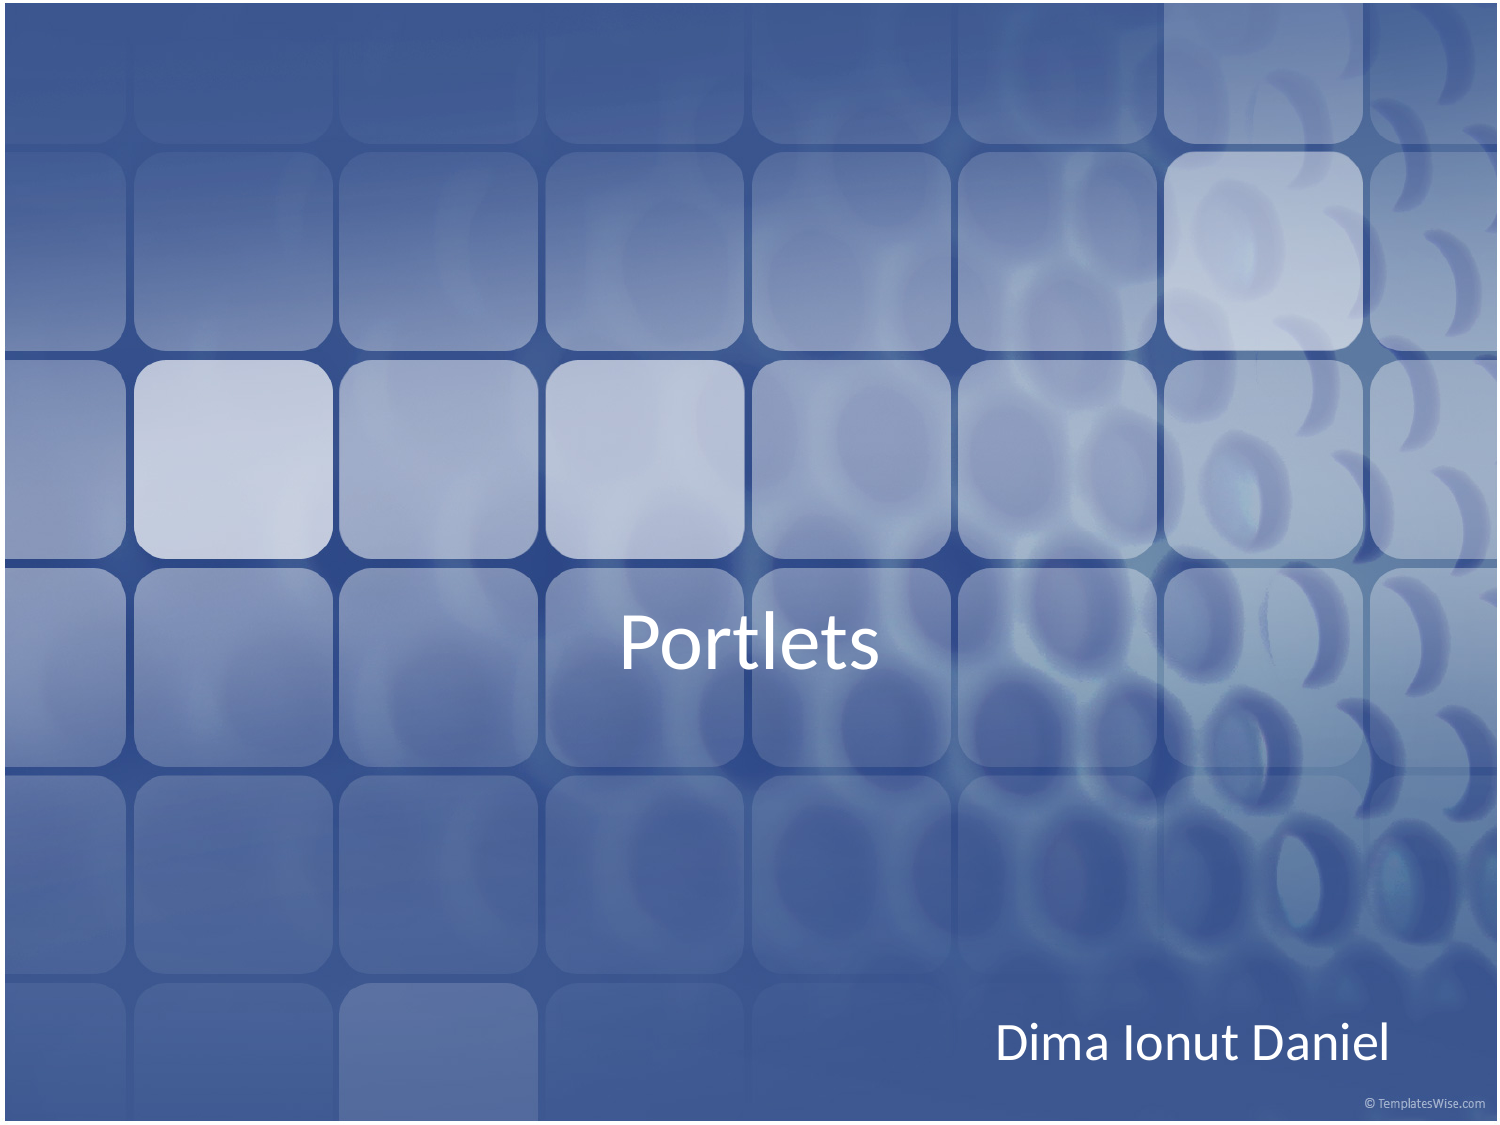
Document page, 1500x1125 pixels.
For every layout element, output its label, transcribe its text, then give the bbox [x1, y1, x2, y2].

title Portlets [112, 553, 1388, 720]
picture [0, 0, 1500, 1125]
subtitle Dima Ionut Daniel [937, 998, 1451, 1101]
